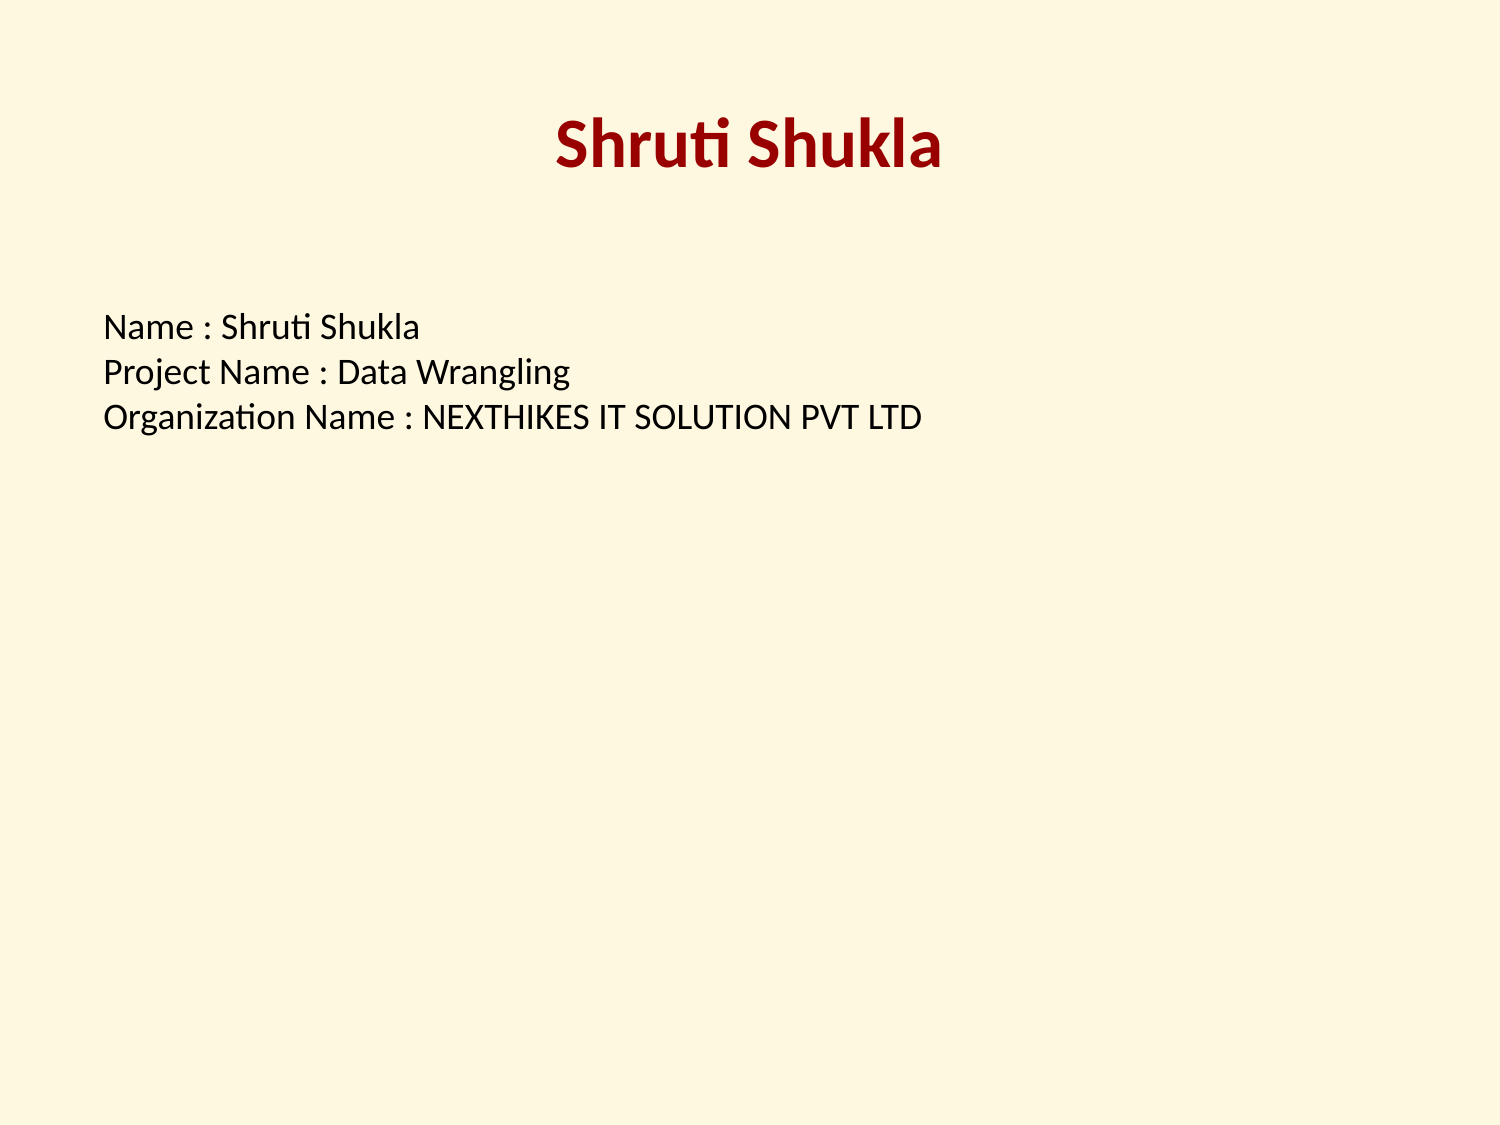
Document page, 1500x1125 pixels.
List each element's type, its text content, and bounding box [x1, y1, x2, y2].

title Shruti Shukla [75, 45, 1425, 233]
text_box Name : Shruti Shukla Project Name : Data Wrangling Organization Name : NEXTHIKES IT SOLUTION PVT LTD [88, 295, 1500, 445]
